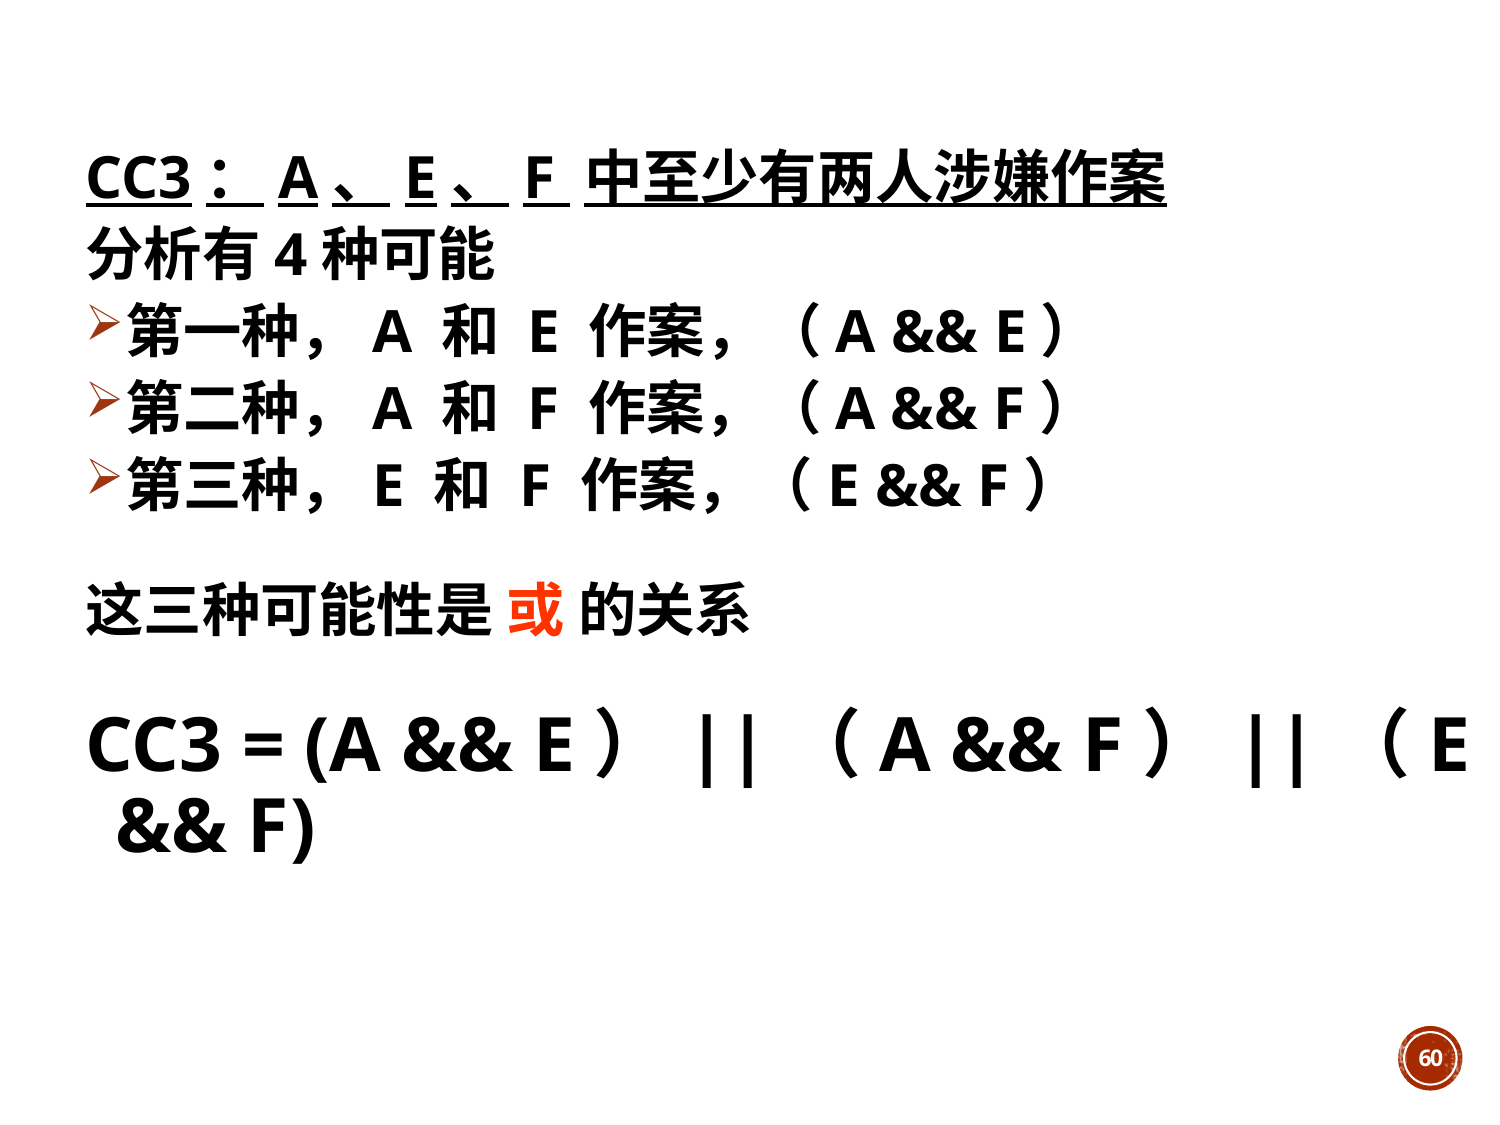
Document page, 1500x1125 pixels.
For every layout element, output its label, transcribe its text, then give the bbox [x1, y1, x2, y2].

list CC3：A、E、F 中至少有两人涉嫌作案 分析有4种可能 第一种，A 和 E 作案，（A && E） 第二种，A 和 F 作案，（A && F） 第三种，E 和 F 作案，（E && F） 这三种可能性是 或 的关系 CC3 = (A && E）||（A && F）||（E && F) [70, 125, 1500, 1000]
slide_number 60 [1391, 1028, 1471, 1089]
